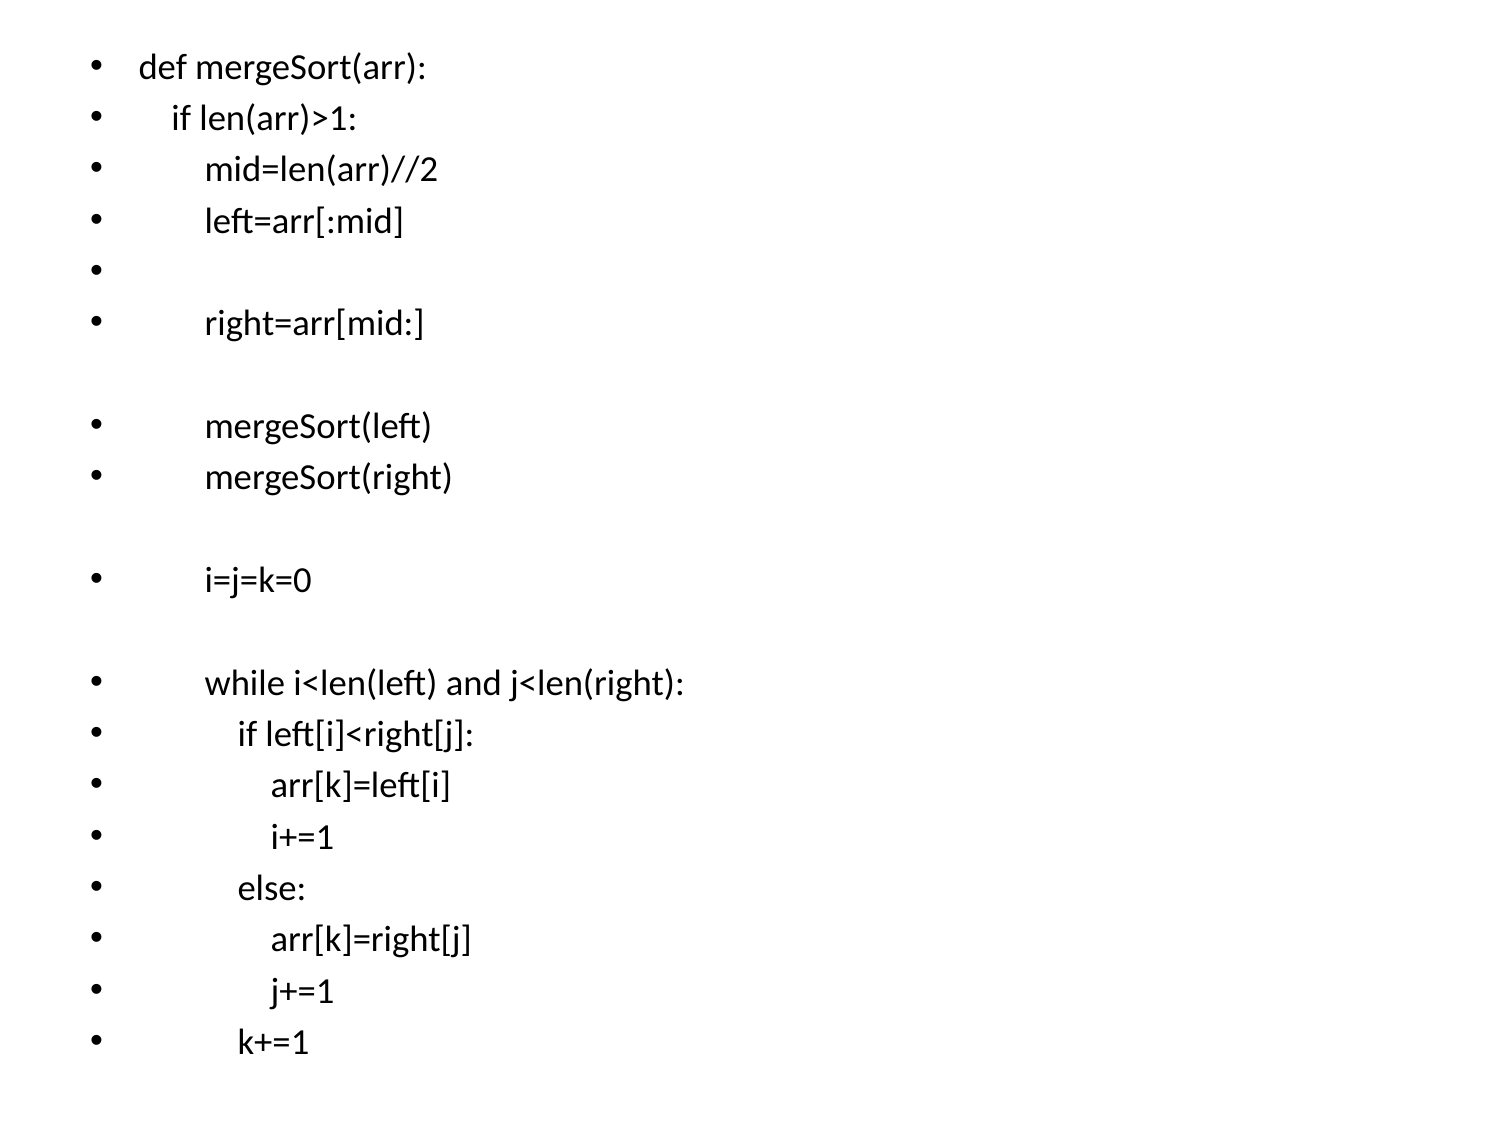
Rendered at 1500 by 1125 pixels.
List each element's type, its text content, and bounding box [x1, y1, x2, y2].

list def mergeSort(arr): if len(arr)>1: mid=len(arr)//2 left=arr[:mid] right=arr[mid:] mergeSort(left) mergeSort(right) i=j=k=0 while i<len(left) and j<len(right): if left[i]<right[j]: arr[k]=left[i] i+=1 else: arr[k]=right[j] j+=1 k+=1 [75, 35, 1425, 1079]
